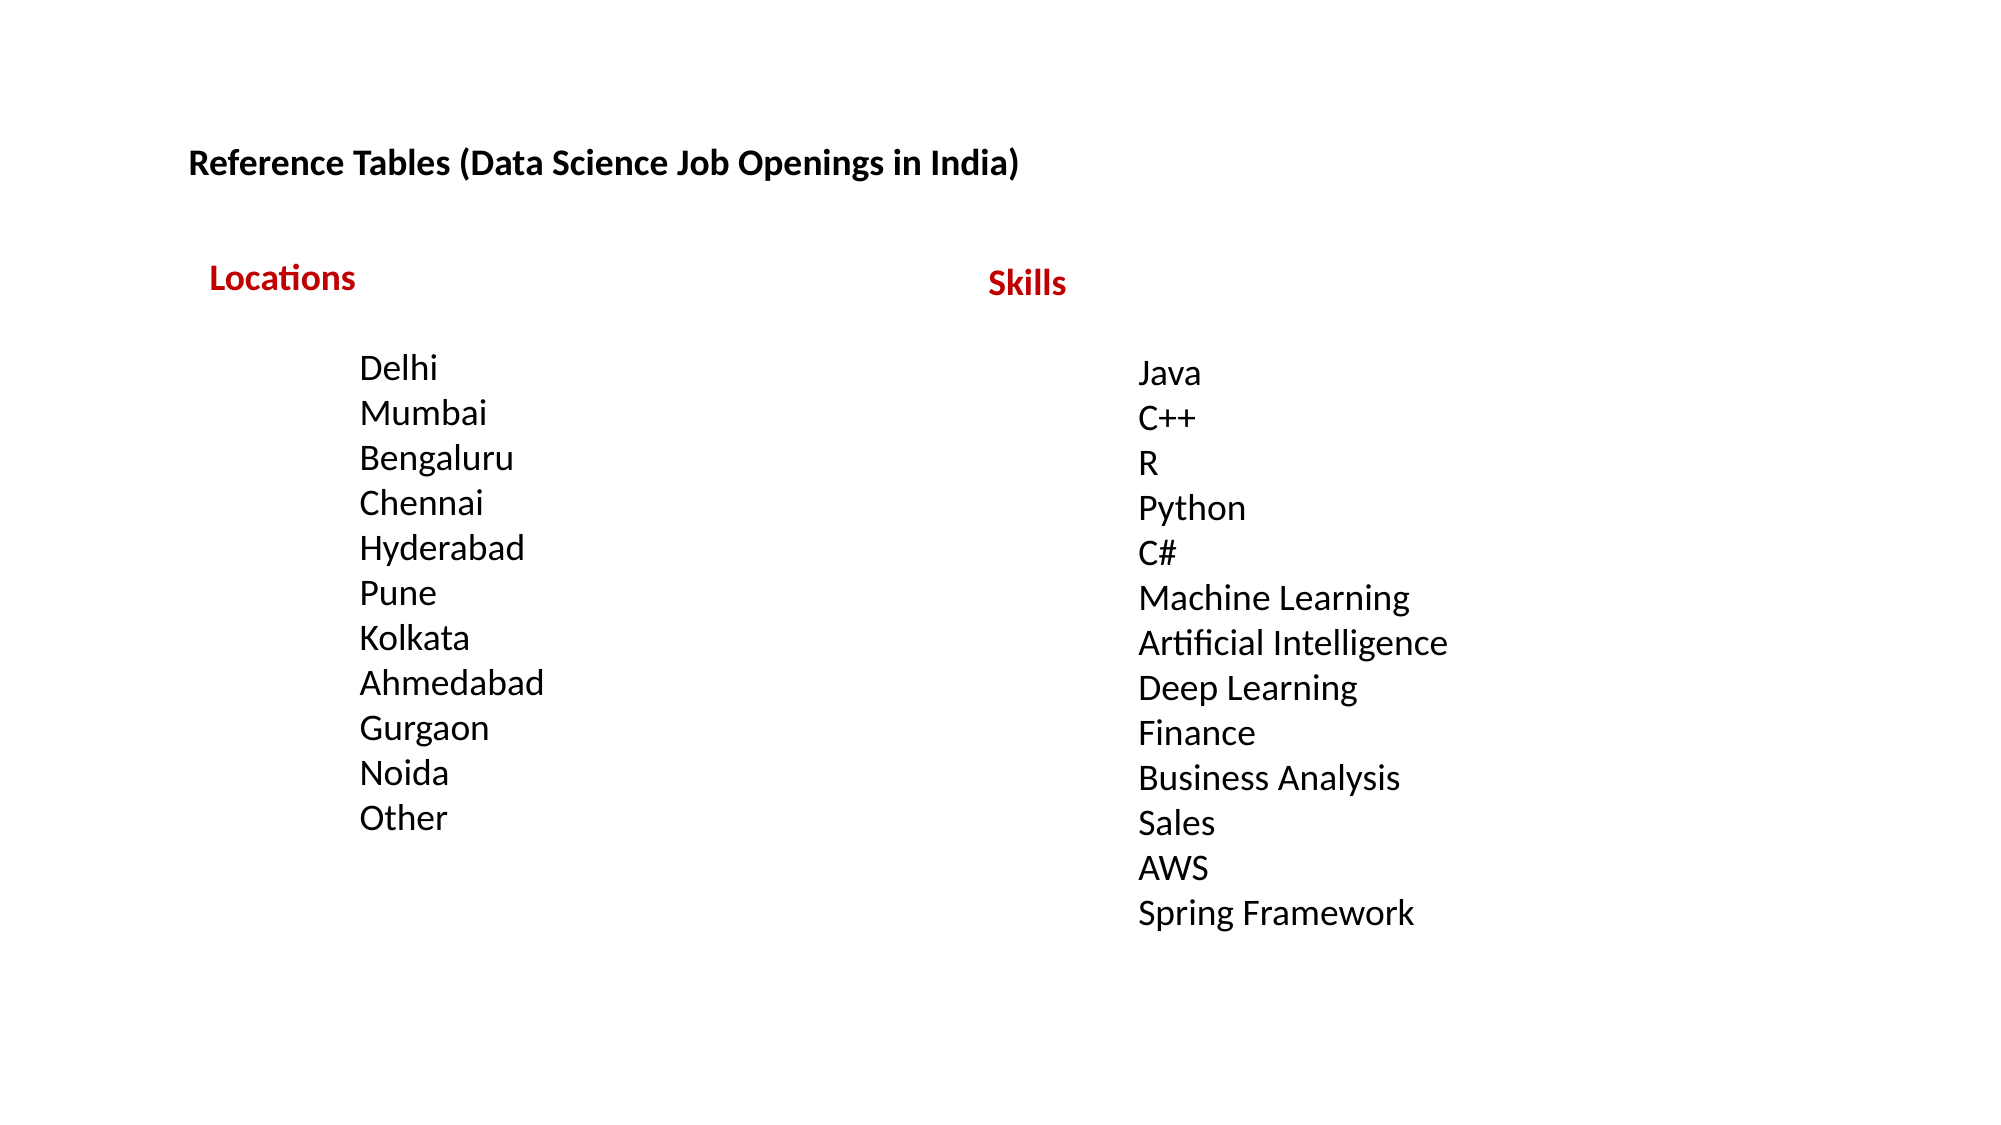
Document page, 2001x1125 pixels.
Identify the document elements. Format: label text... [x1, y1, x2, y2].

text_box Skills Java C++ R Python C# Machine Learning Artificial Intelligence Deep Learning Finance Business Analysis Sales AWS Spring Framework [973, 251, 1630, 941]
text_box Locations Delhi Mumbai Bengaluru Chennai Hyderabad Pune Kolkata Ahmedabad Gurgaon Noida Other [194, 245, 681, 846]
text_box Reference Tables (Data Science Job Openings in India) [173, 131, 1174, 191]
